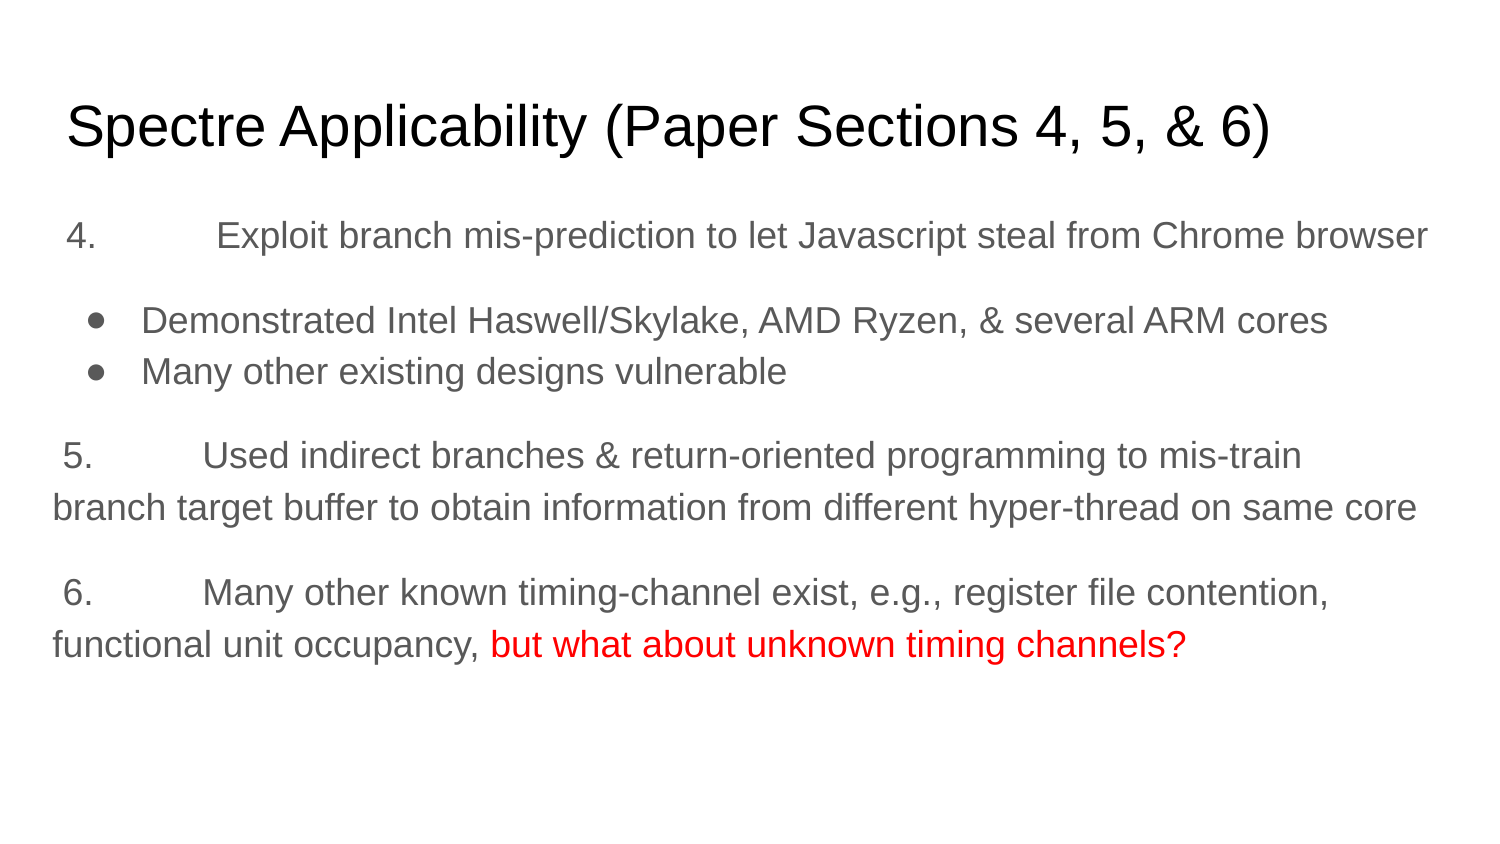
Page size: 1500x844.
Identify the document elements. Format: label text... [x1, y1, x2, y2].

list 4. Exploit branch mis-prediction to let Javascript steal from Chrome browser Demonstrated Intel Haswell/Skylake, AMD Ryzen, & several ARM cores Many other existing designs vulnerable [51, 189, 1449, 416]
list 5. Used indirect branches & return-oriented programming to mis-train branch target buffer to obtain information from different hyper-thread on same core 6. Many other known timing-channel exist, e.g., register file contention, functional unit occupancy, but what about unknown timing channels? [37, 409, 1435, 844]
title Spectre Applicability (Paper Sections 4, 5, & 6) [51, 72, 1449, 167]
